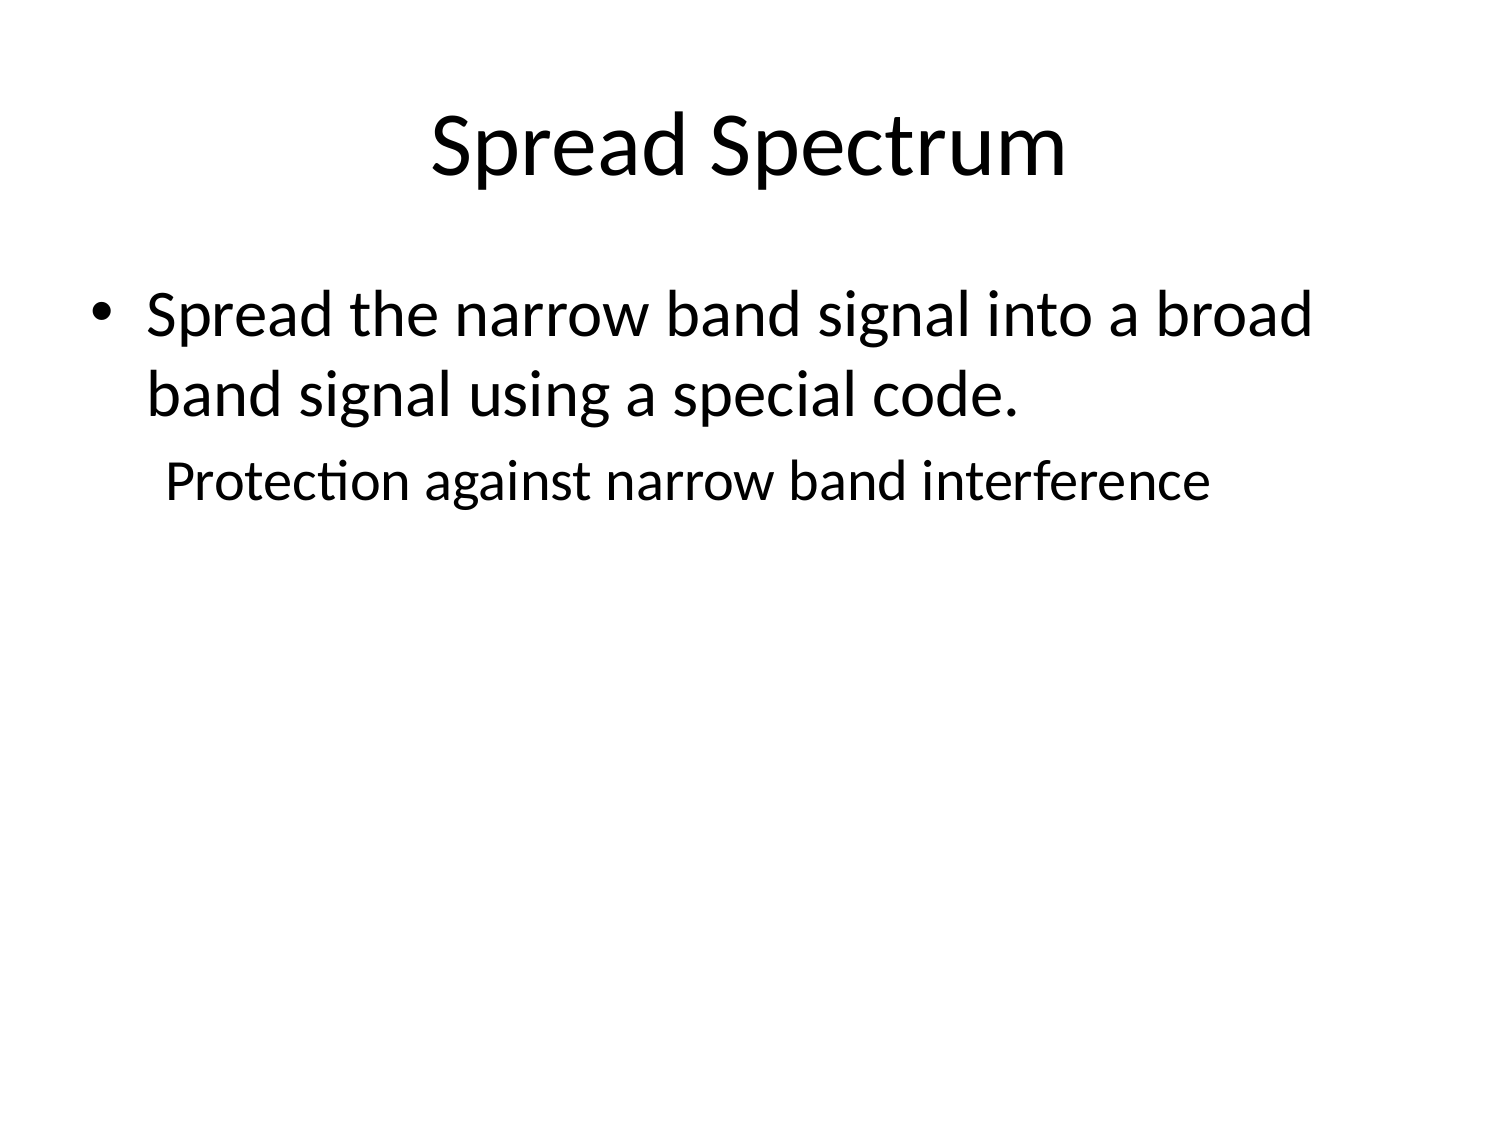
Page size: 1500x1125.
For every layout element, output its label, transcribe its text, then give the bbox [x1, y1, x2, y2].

title Spread Spectrum [75, 45, 1425, 233]
list Spread the narrow band signal into a broad band signal using a special code. Protection against narrow band interference [75, 262, 1425, 1005]
